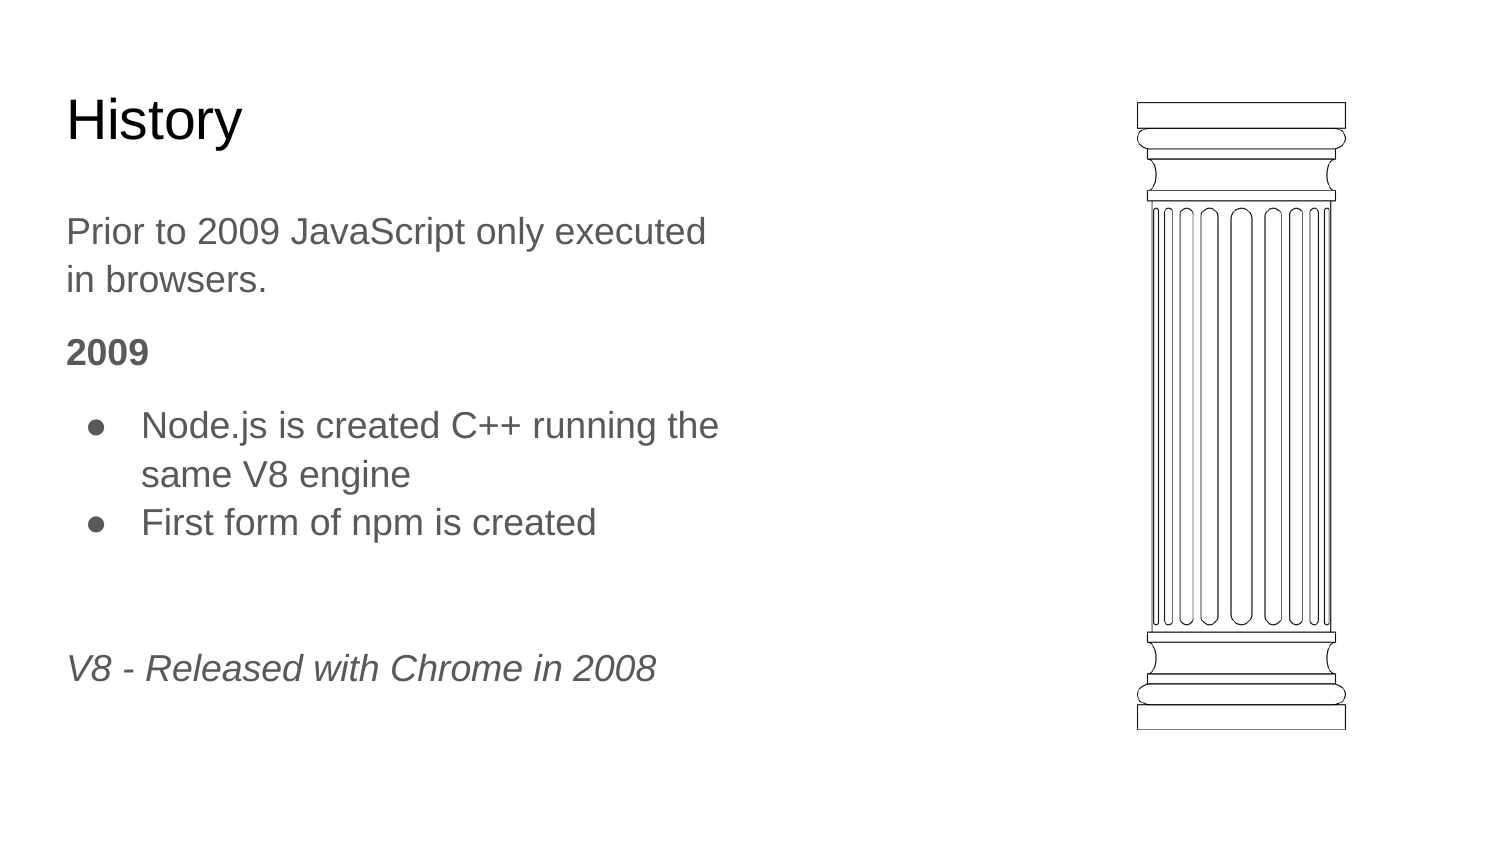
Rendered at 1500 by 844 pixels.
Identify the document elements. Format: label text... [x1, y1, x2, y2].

title History [51, 72, 1449, 167]
list Prior to 2009 JavaScript only executed in browsers. 2009 Node.js is created C++ running the same V8 engine First form of npm is created V8 - Released with Chrome in 2008 [51, 189, 750, 750]
picture [1083, 102, 1398, 730]
